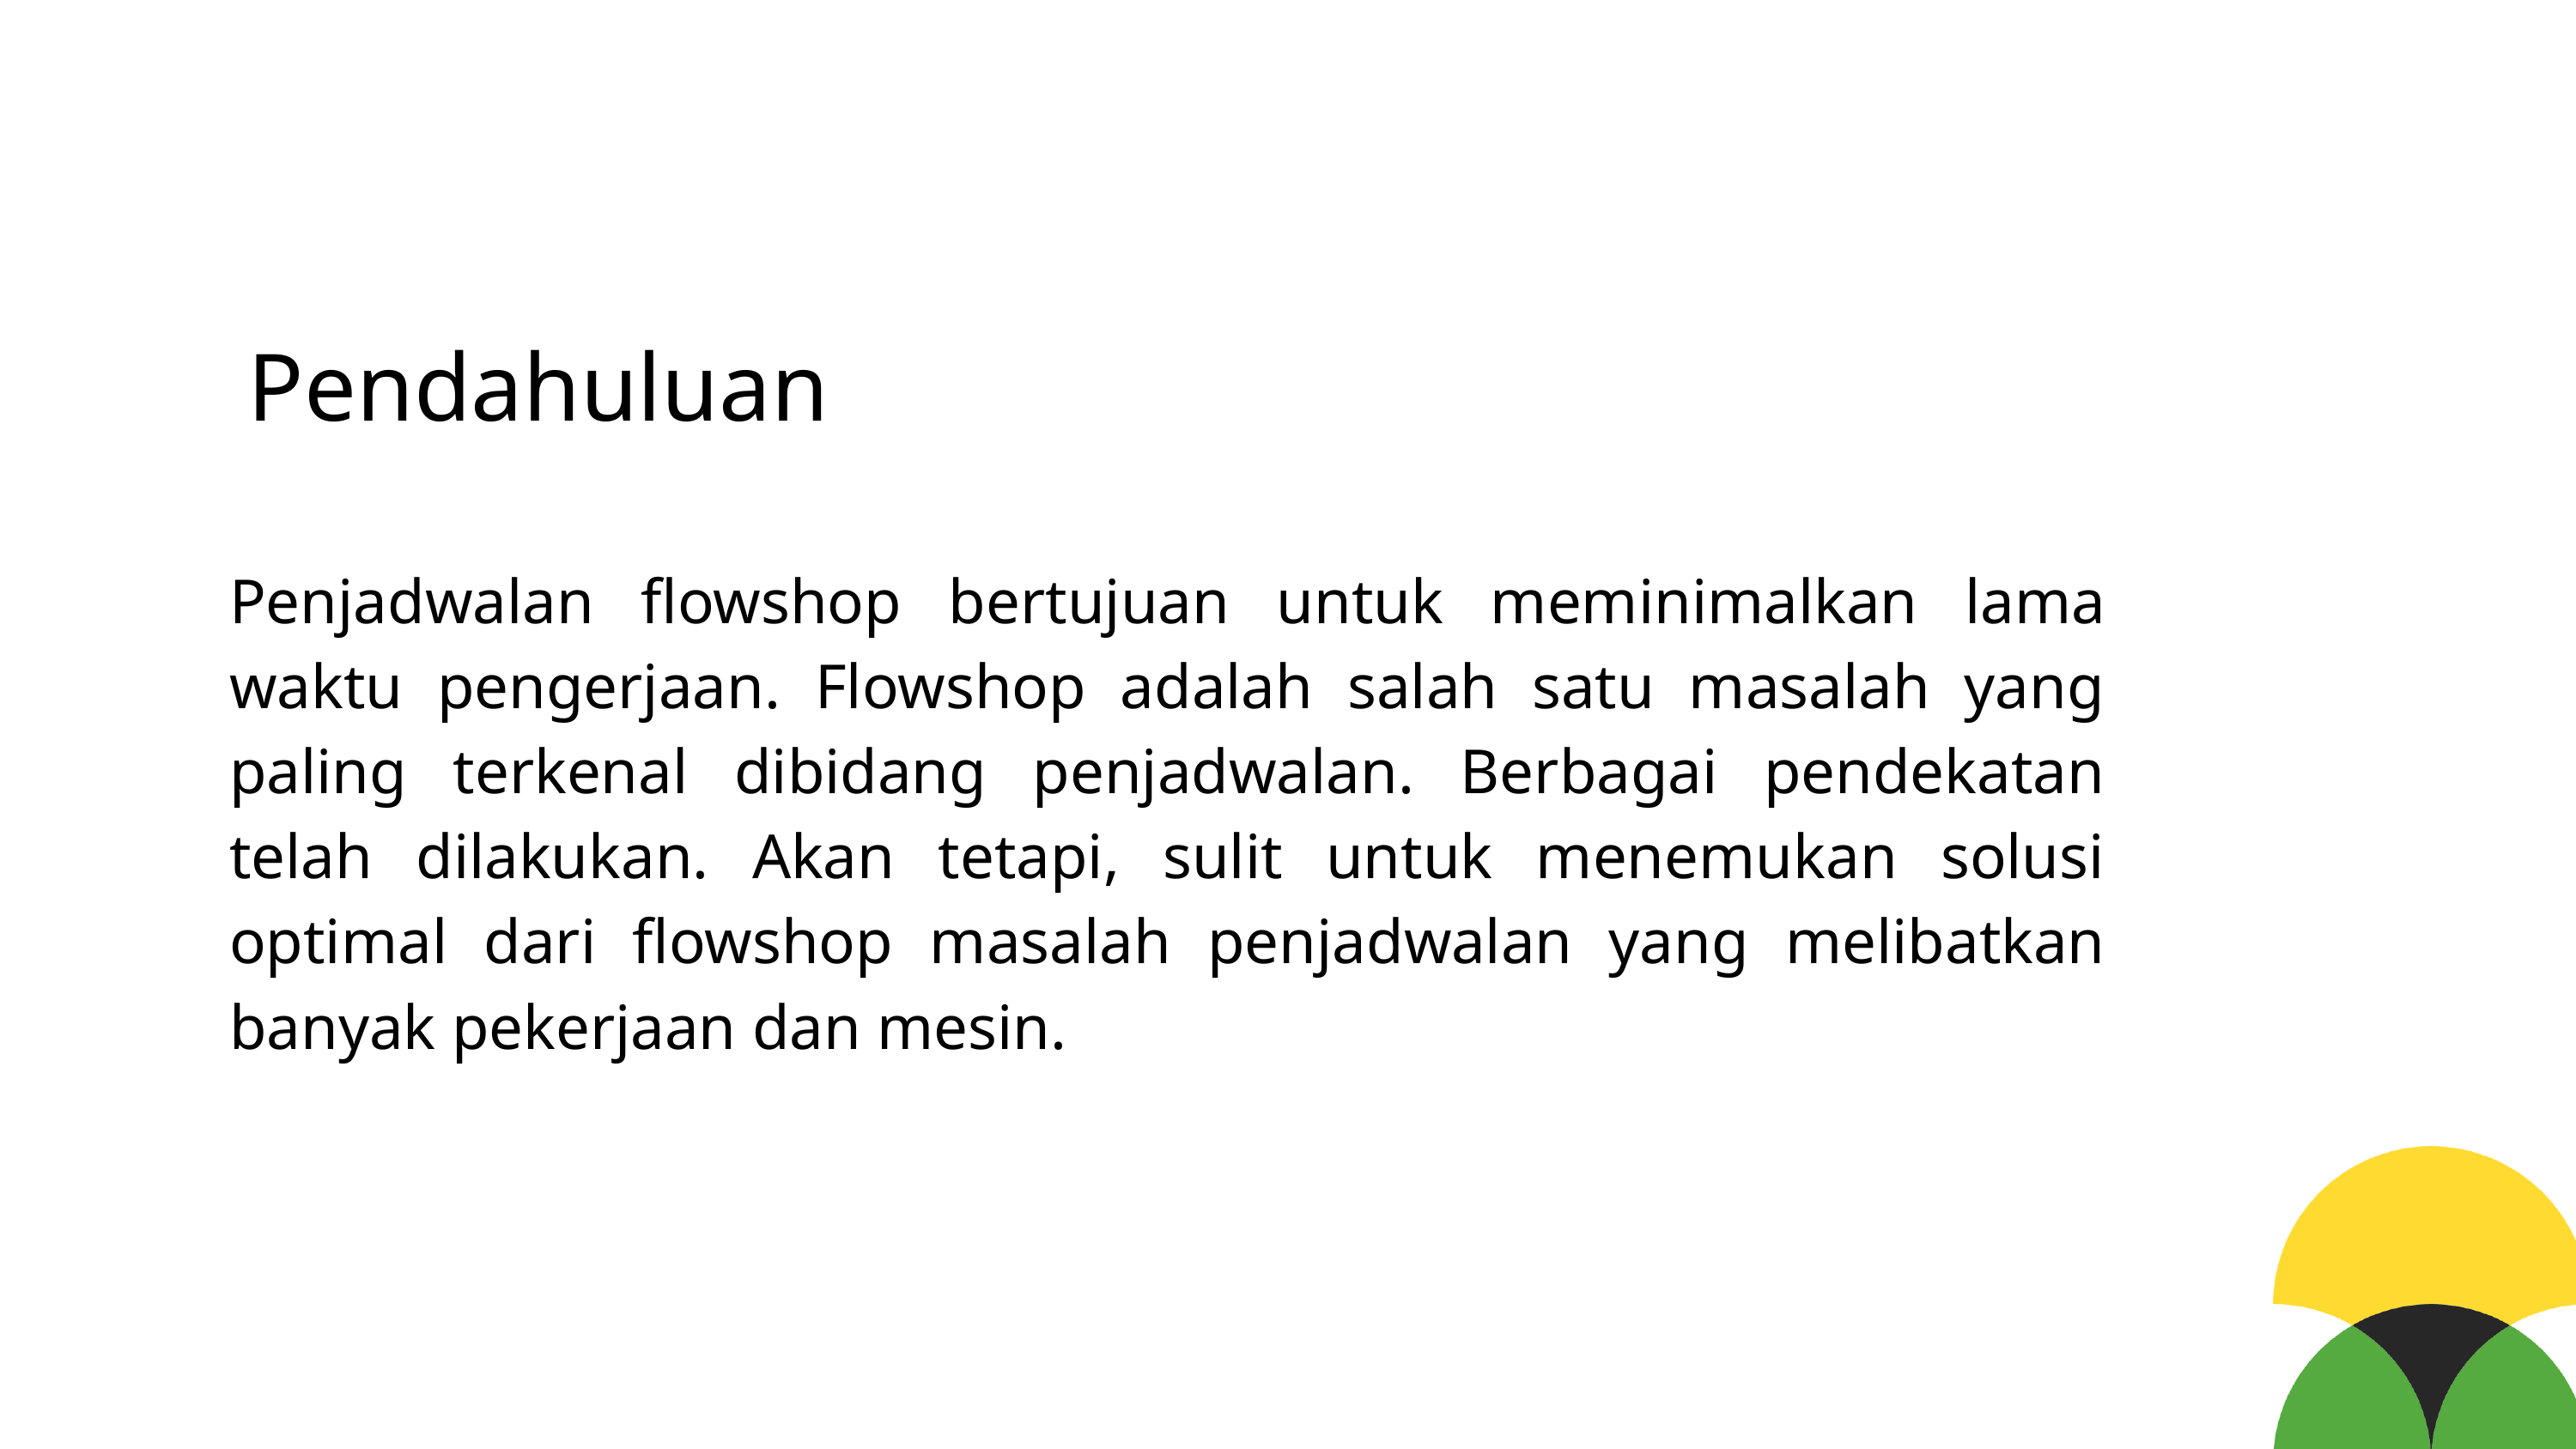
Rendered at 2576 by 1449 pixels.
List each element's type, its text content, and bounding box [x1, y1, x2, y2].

picture [2273, 1146, 2576, 1449]
text_box Penjadwalan flowshop bertujuan untuk meminimalkan lama waktu pengerjaan. Flowshop adalah salah satu masalah yang paling terkenal dibidang penjadwalan. Berbagai pendekatan telah dilakukan. Akan tetapi, sulit untuk menemukan solusi optimal dari flowshop masalah penjadwalan yang melibatkan banyak pekerjaan dan mesin. [229, 550, 2106, 1147]
text_box Pendahuluan [229, 309, 848, 440]
